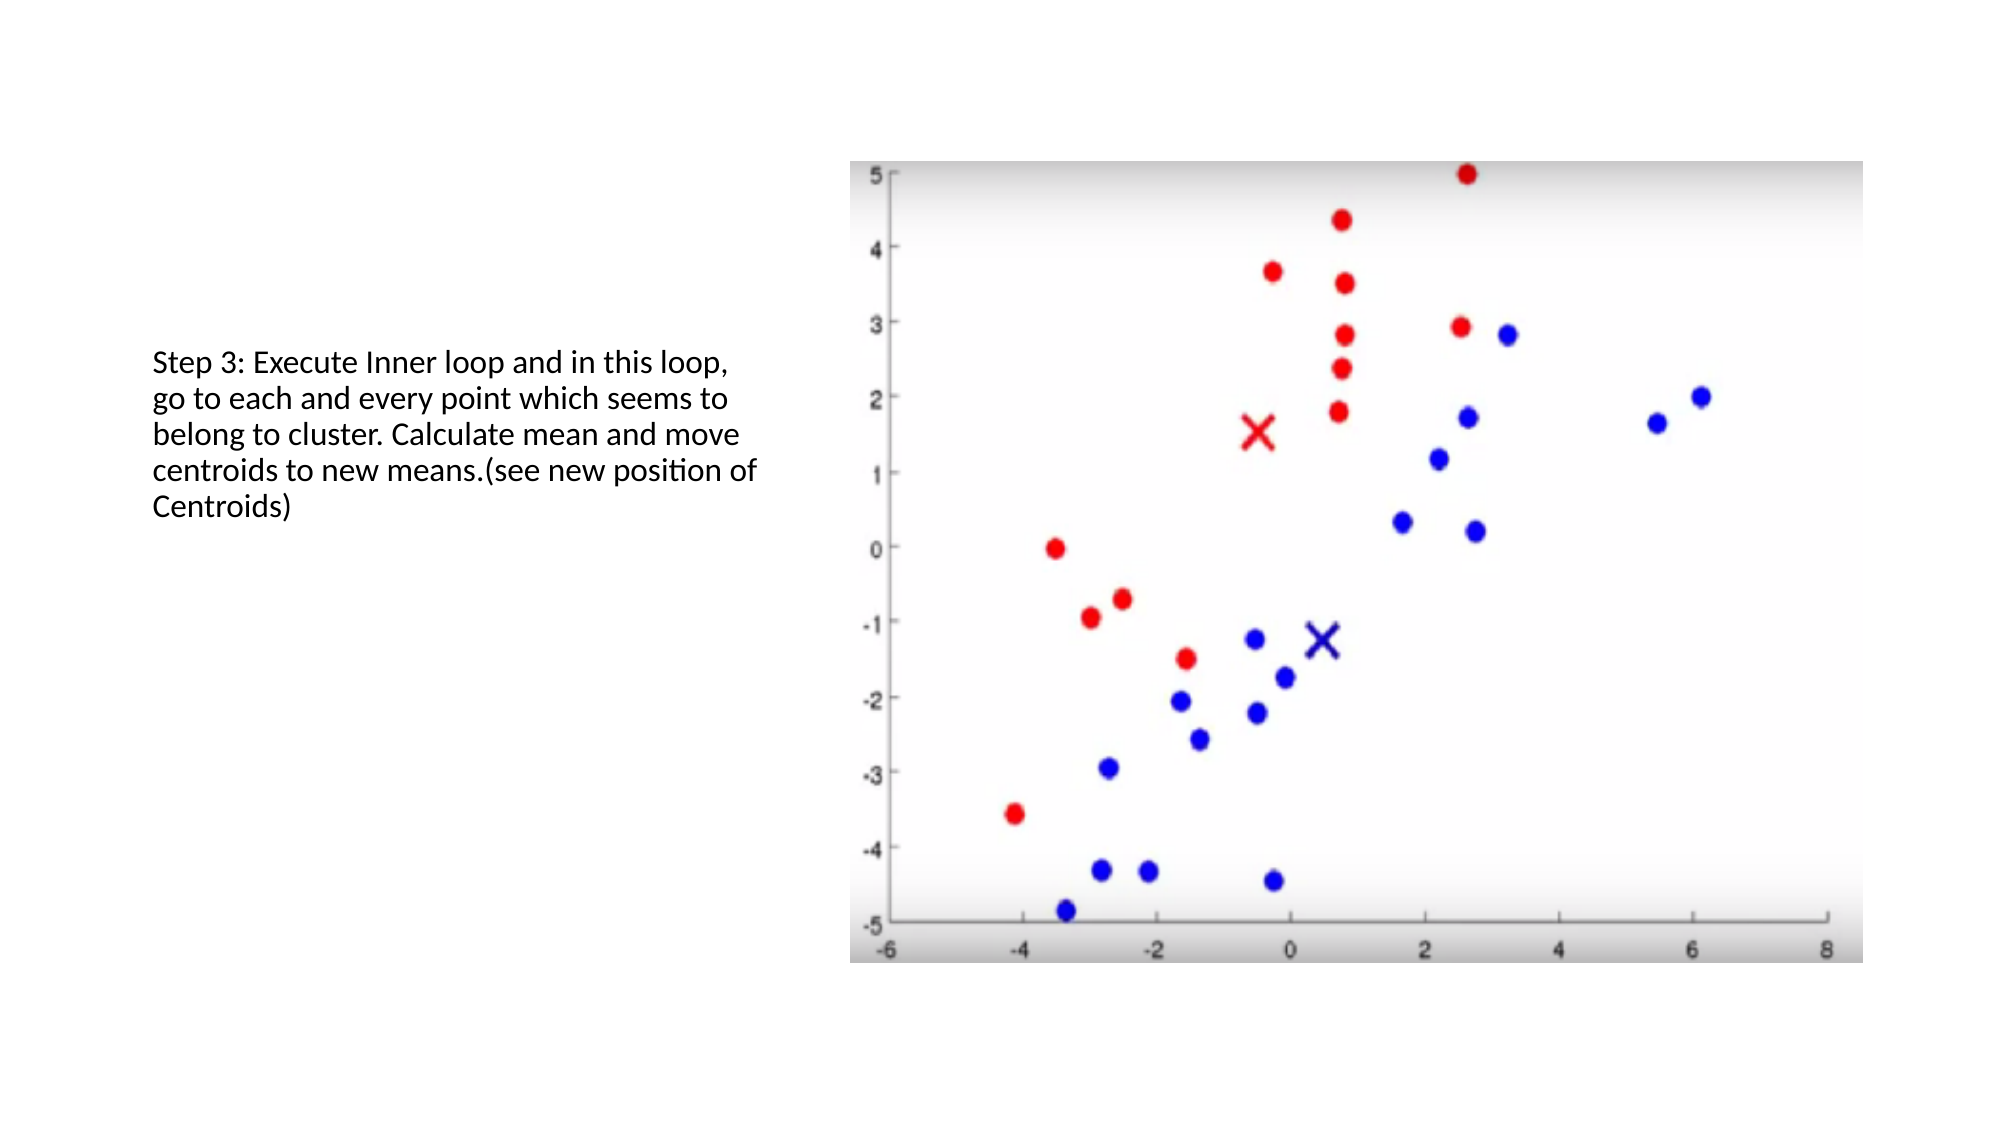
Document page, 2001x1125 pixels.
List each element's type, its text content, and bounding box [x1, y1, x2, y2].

list Step 3: Execute Inner loop and in this loop, go to each and every point which seems to belong to cluster. Calculate mean and move centroids to new means.(see new position of Centroids) [137, 337, 783, 963]
picture [850, 161, 1863, 963]
